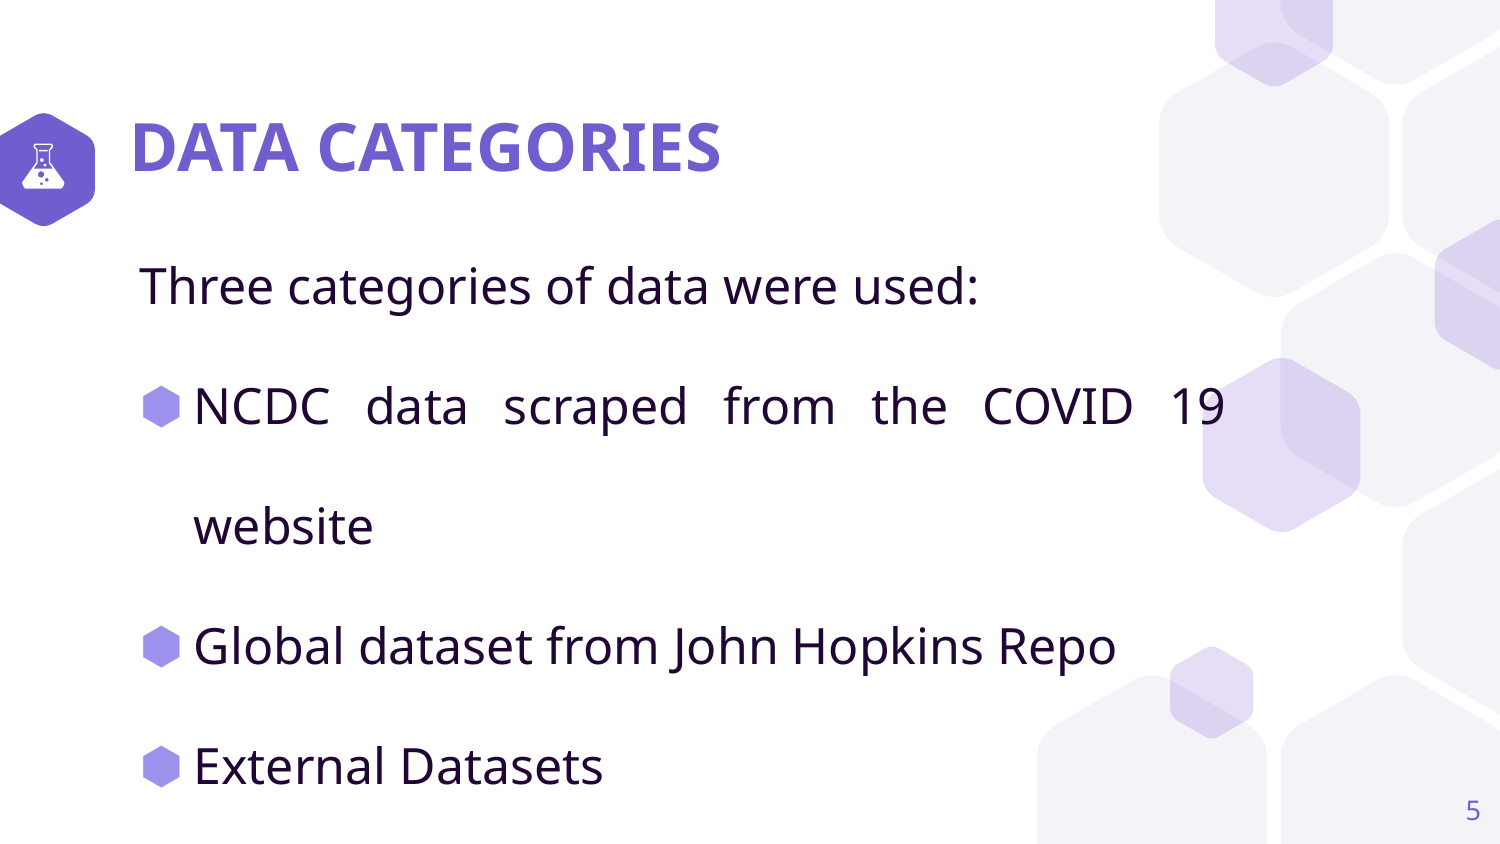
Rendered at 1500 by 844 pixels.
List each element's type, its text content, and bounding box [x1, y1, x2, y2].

list Three categories of data were used: NCDC data scraped from the COVID 19 website Global dataset from John Hopkins Repo External Datasets [118, 194, 1228, 787]
title DATA CATEGORIES [129, 117, 1116, 183]
slide_number 5 [1391, 779, 1482, 844]
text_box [21, 143, 65, 190]
